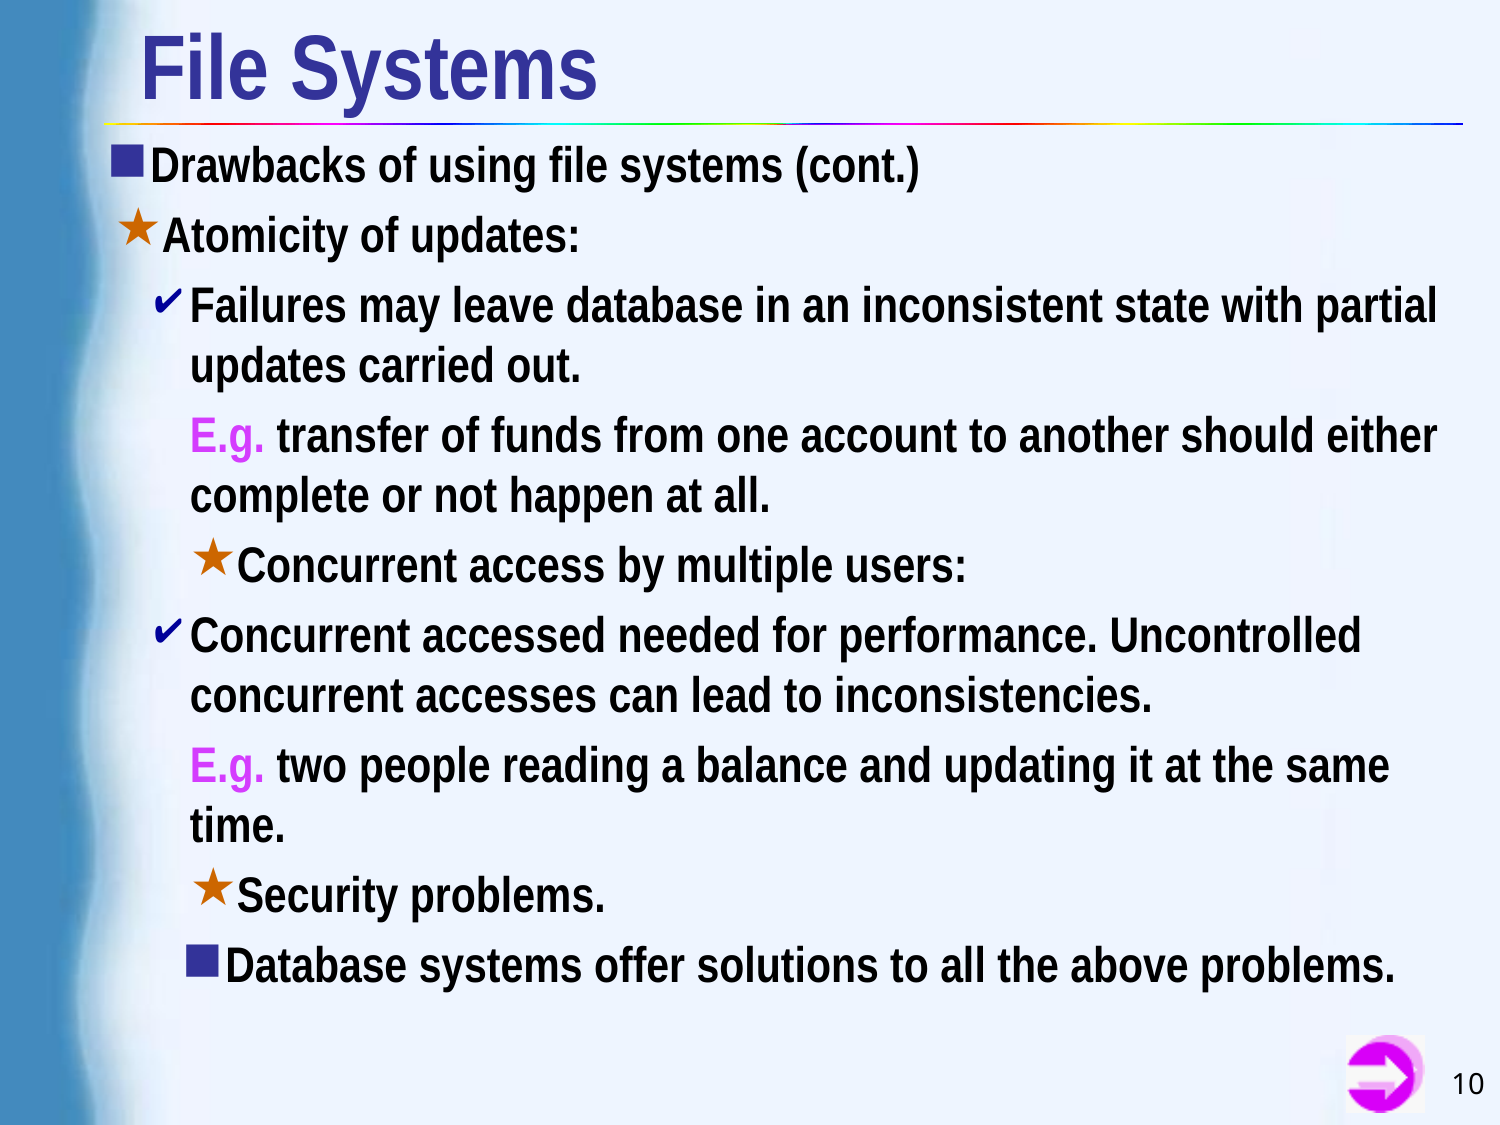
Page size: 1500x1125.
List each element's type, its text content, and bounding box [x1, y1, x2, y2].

picture [0, 0, 1500, 1125]
text_box Drawbacks of using file systems (cont.) Atomicity of updates: Failures may leave database in an inconsistent state with partial updates carried out. E.g. transfer of funds from one account to another should either complete or not happen at all. Concurrent access by multiple users: Concurrent accessed needed for performance. Uncontrolled concurrent accesses can lead to inconsistencies. E.g. two people reading a balance and updating it at the same time. Security problems. Database systems offer solutions to all the above problems. [100, 125, 1471, 1000]
slide_number 10 [1428, 1037, 1500, 1113]
title File Systems [125, 12, 1404, 125]
